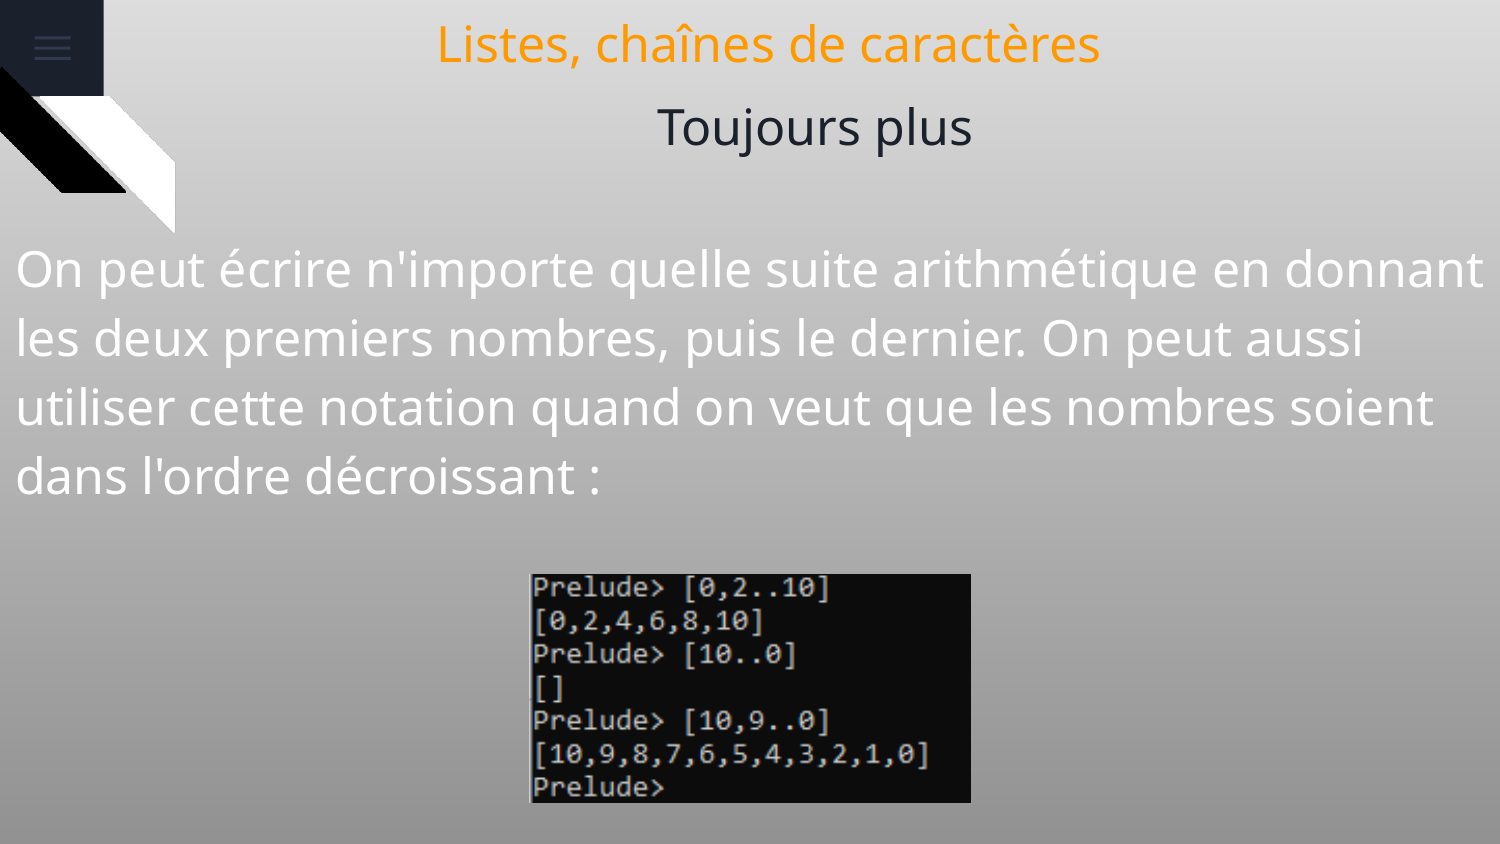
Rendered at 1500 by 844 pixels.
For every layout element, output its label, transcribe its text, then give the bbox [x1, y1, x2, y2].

text_box Toujours plus [237, 80, 1393, 171]
picture [529, 574, 971, 803]
text_box On peut écrire n'importe quelle suite arithmétique en donnant les deux premiers nombres, puis le dernier. On peut aussi utiliser cette notation quand on veut que les nombres soient dans l'ordre décroissant : [0, 150, 1500, 789]
title Listes, chaînes de caractères [204, 0, 1360, 67]
picture [0, 67, 176, 150]
